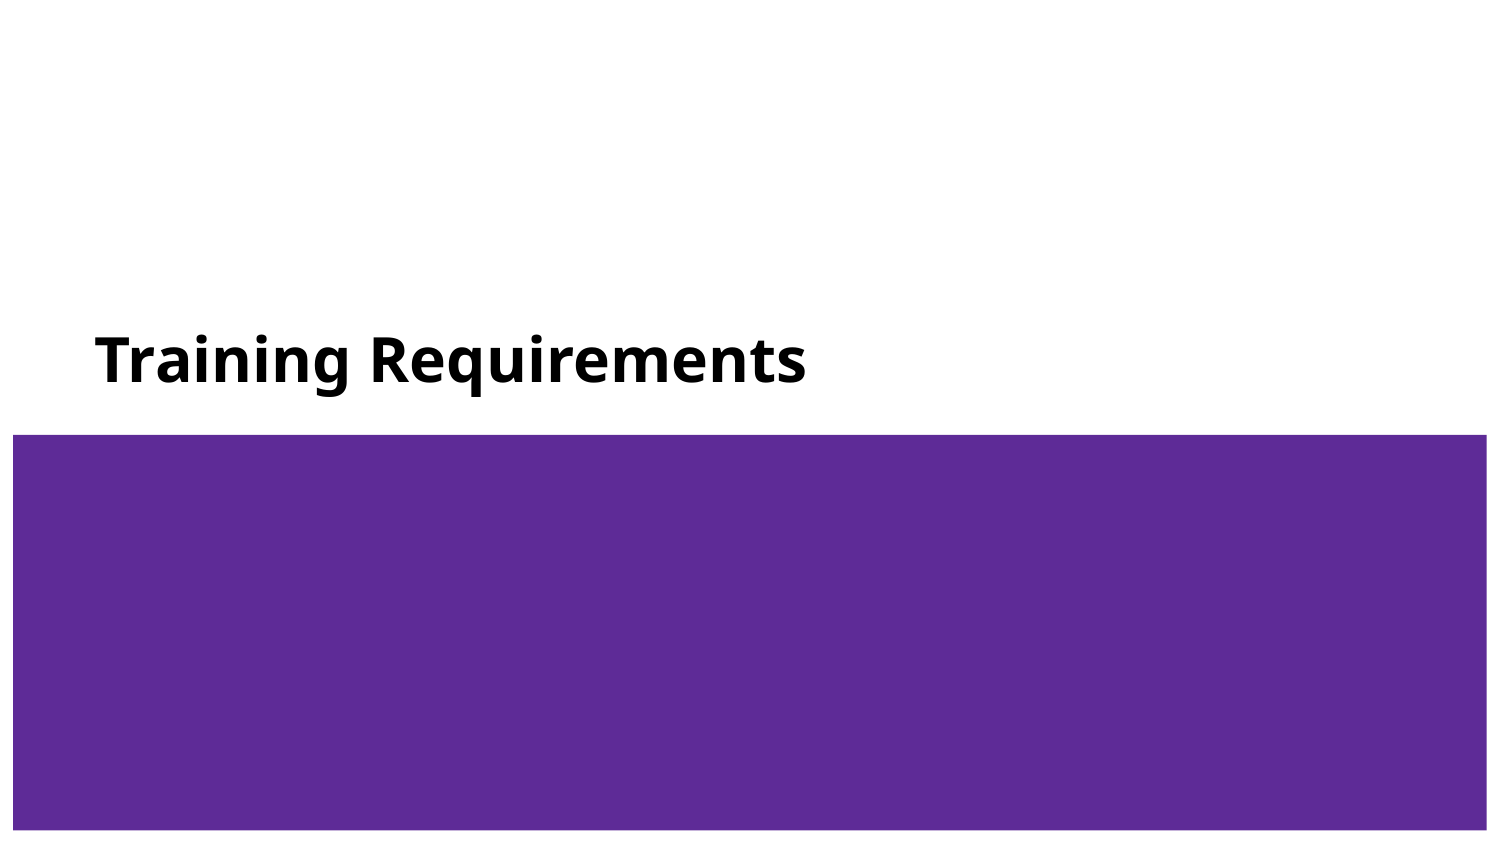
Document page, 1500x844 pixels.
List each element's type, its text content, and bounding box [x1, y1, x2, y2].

title Training Requirements [79, 281, 1423, 411]
